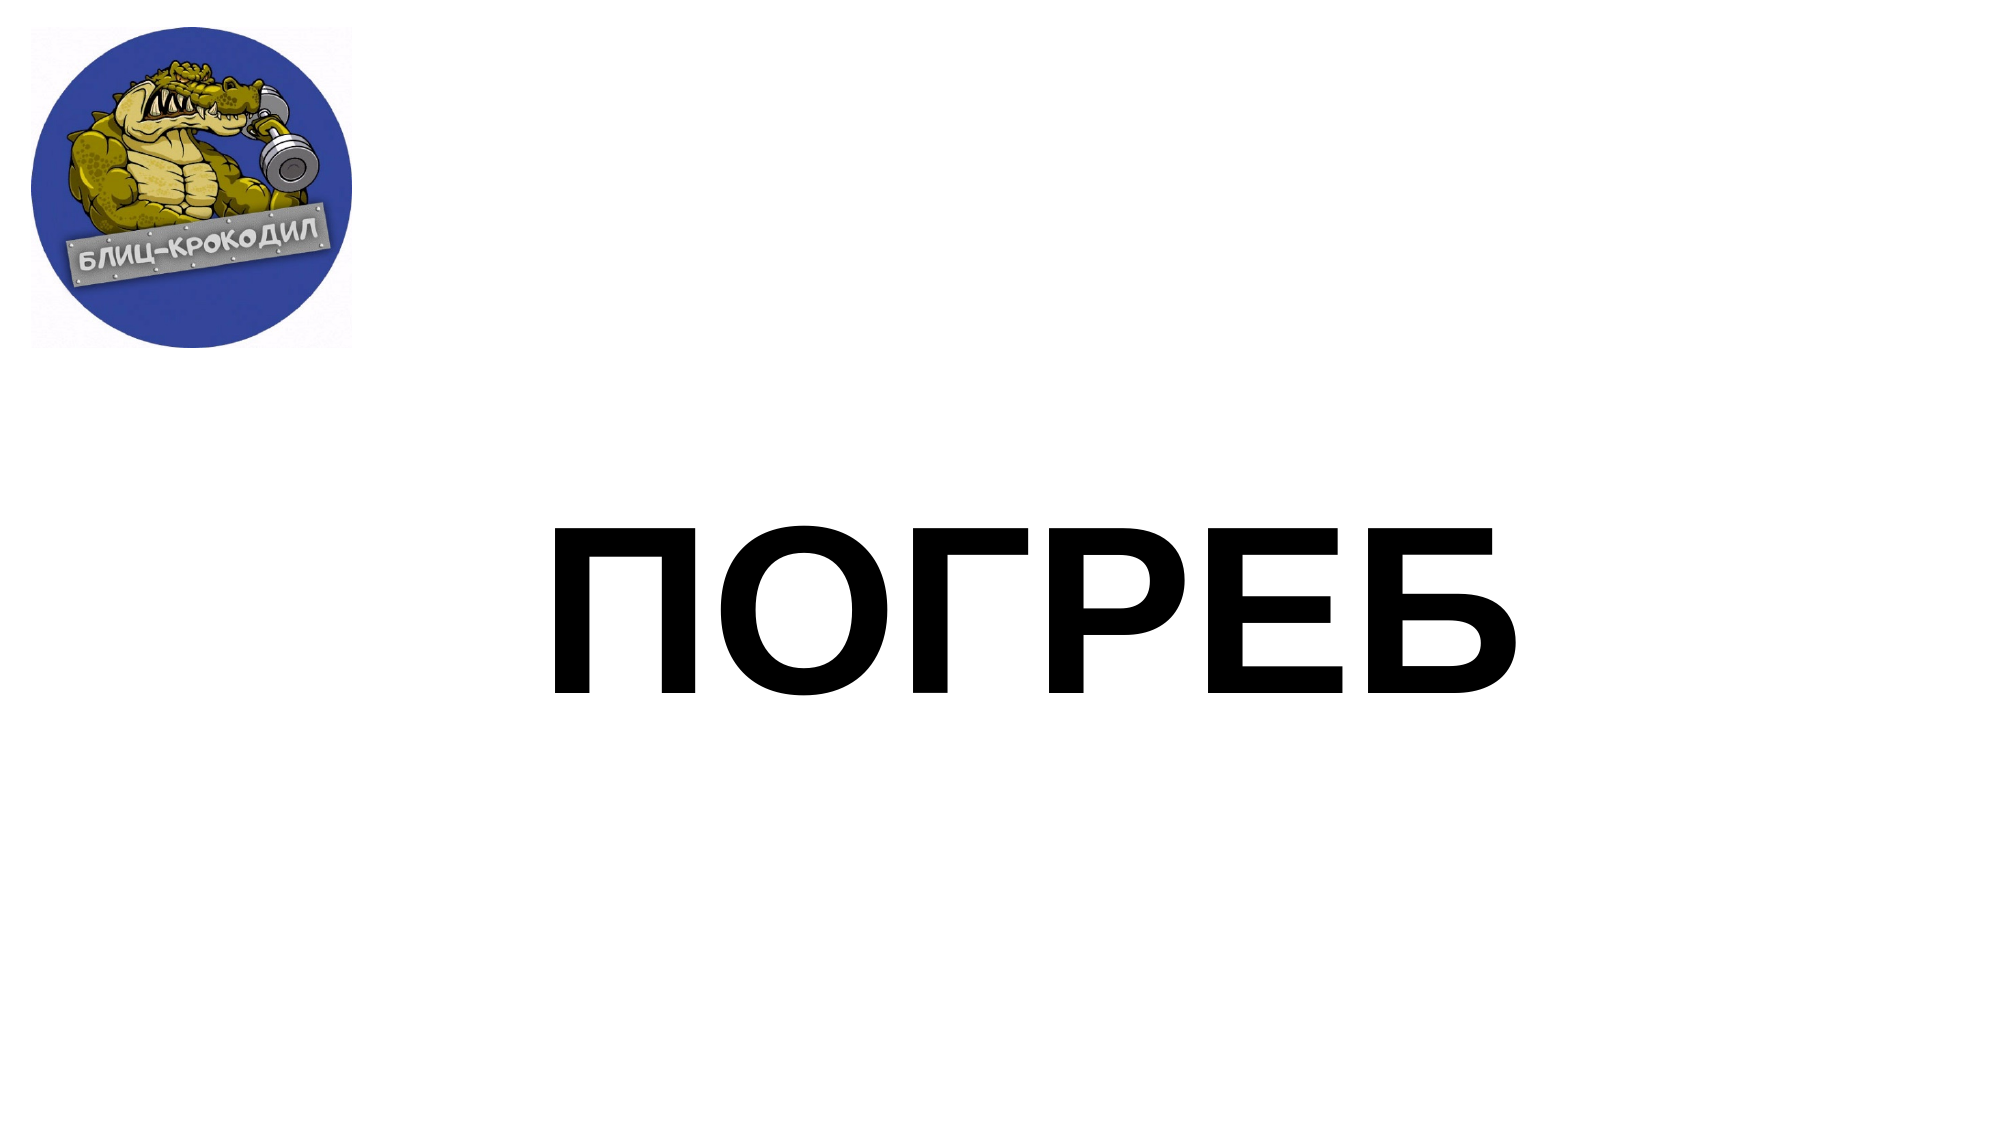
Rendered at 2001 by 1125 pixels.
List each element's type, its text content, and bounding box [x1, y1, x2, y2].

picture [31, 27, 352, 348]
title ПОГРЕБ [282, 361, 1783, 754]
